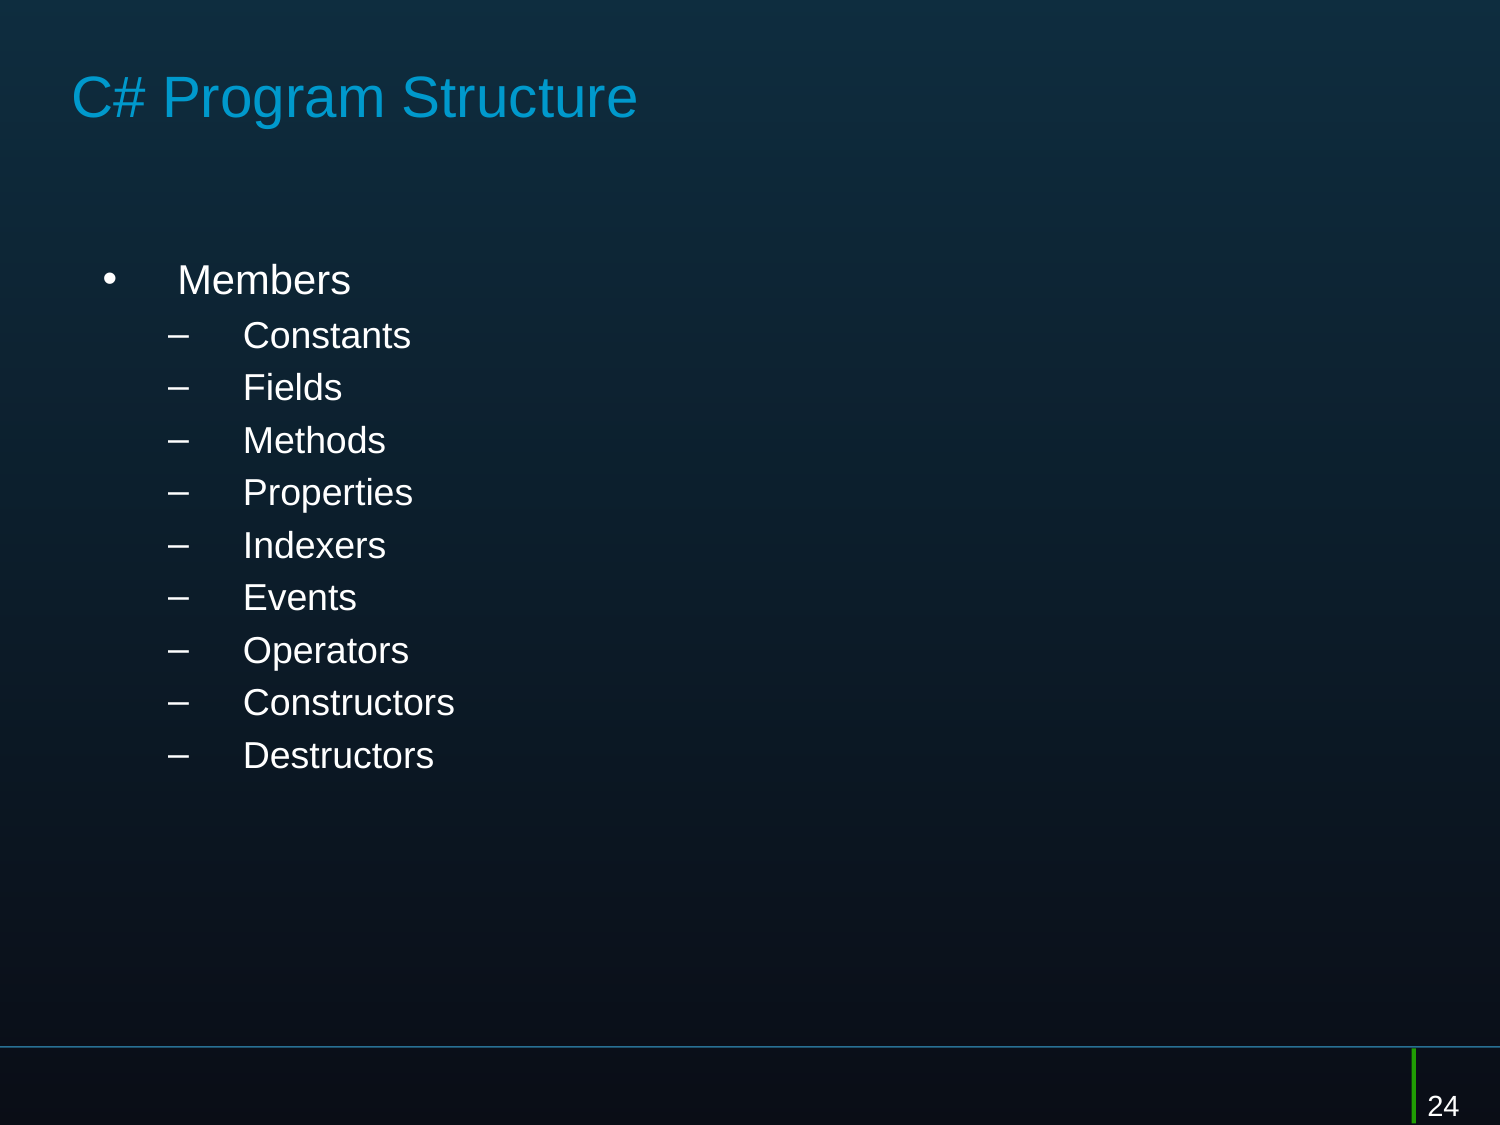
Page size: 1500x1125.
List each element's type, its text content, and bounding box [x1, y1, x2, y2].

list Members Constants Fields Methods Properties Indexers Events Operators Constructors Destructors [87, 188, 1388, 963]
title C# Program Structure [56, 0, 1419, 188]
slide_number 24 [1412, 1079, 1488, 1125]
